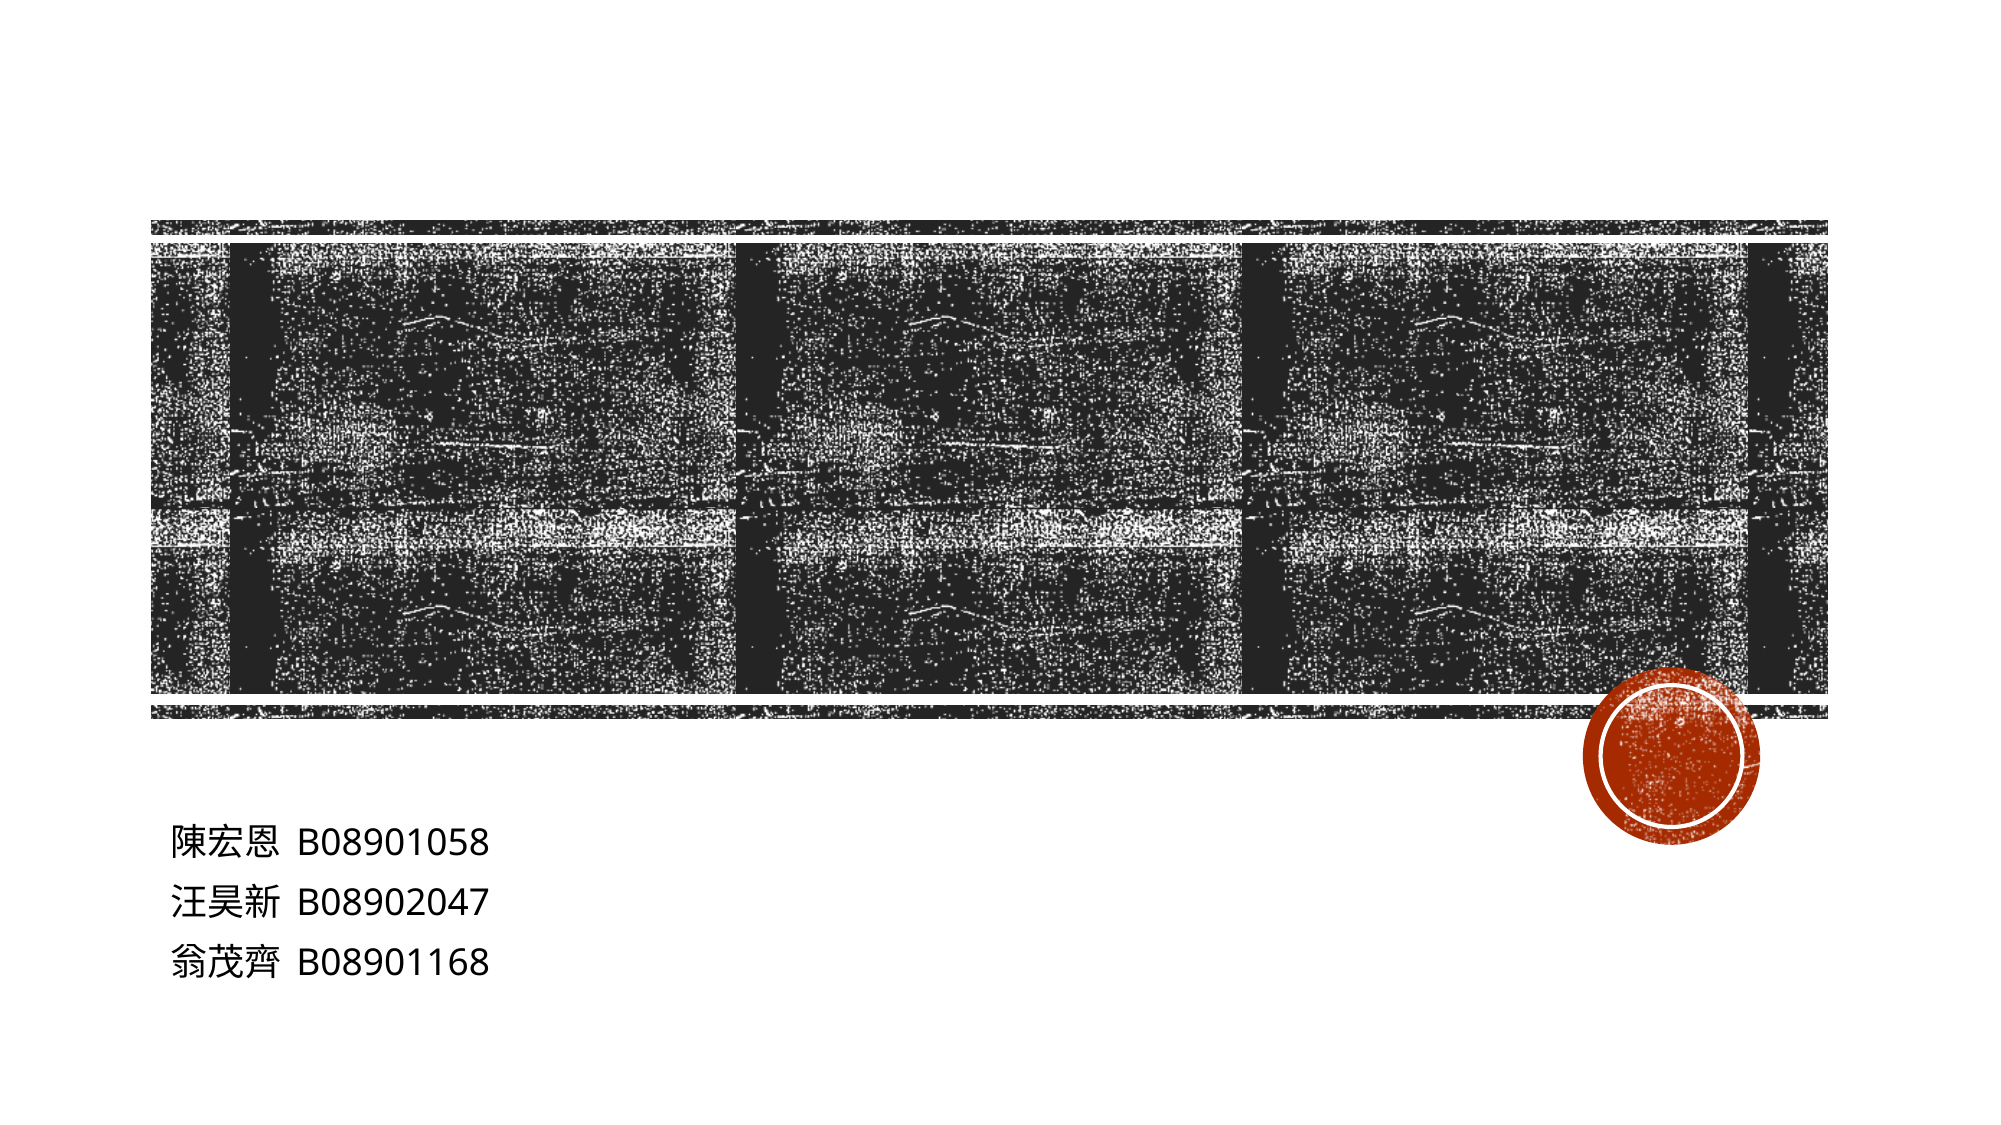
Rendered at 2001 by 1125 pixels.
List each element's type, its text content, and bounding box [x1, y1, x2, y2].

subtitle 陳宏恩 B08901058 汪昊新 B08902047 翁茂齊 B08901168 [155, 816, 1450, 992]
